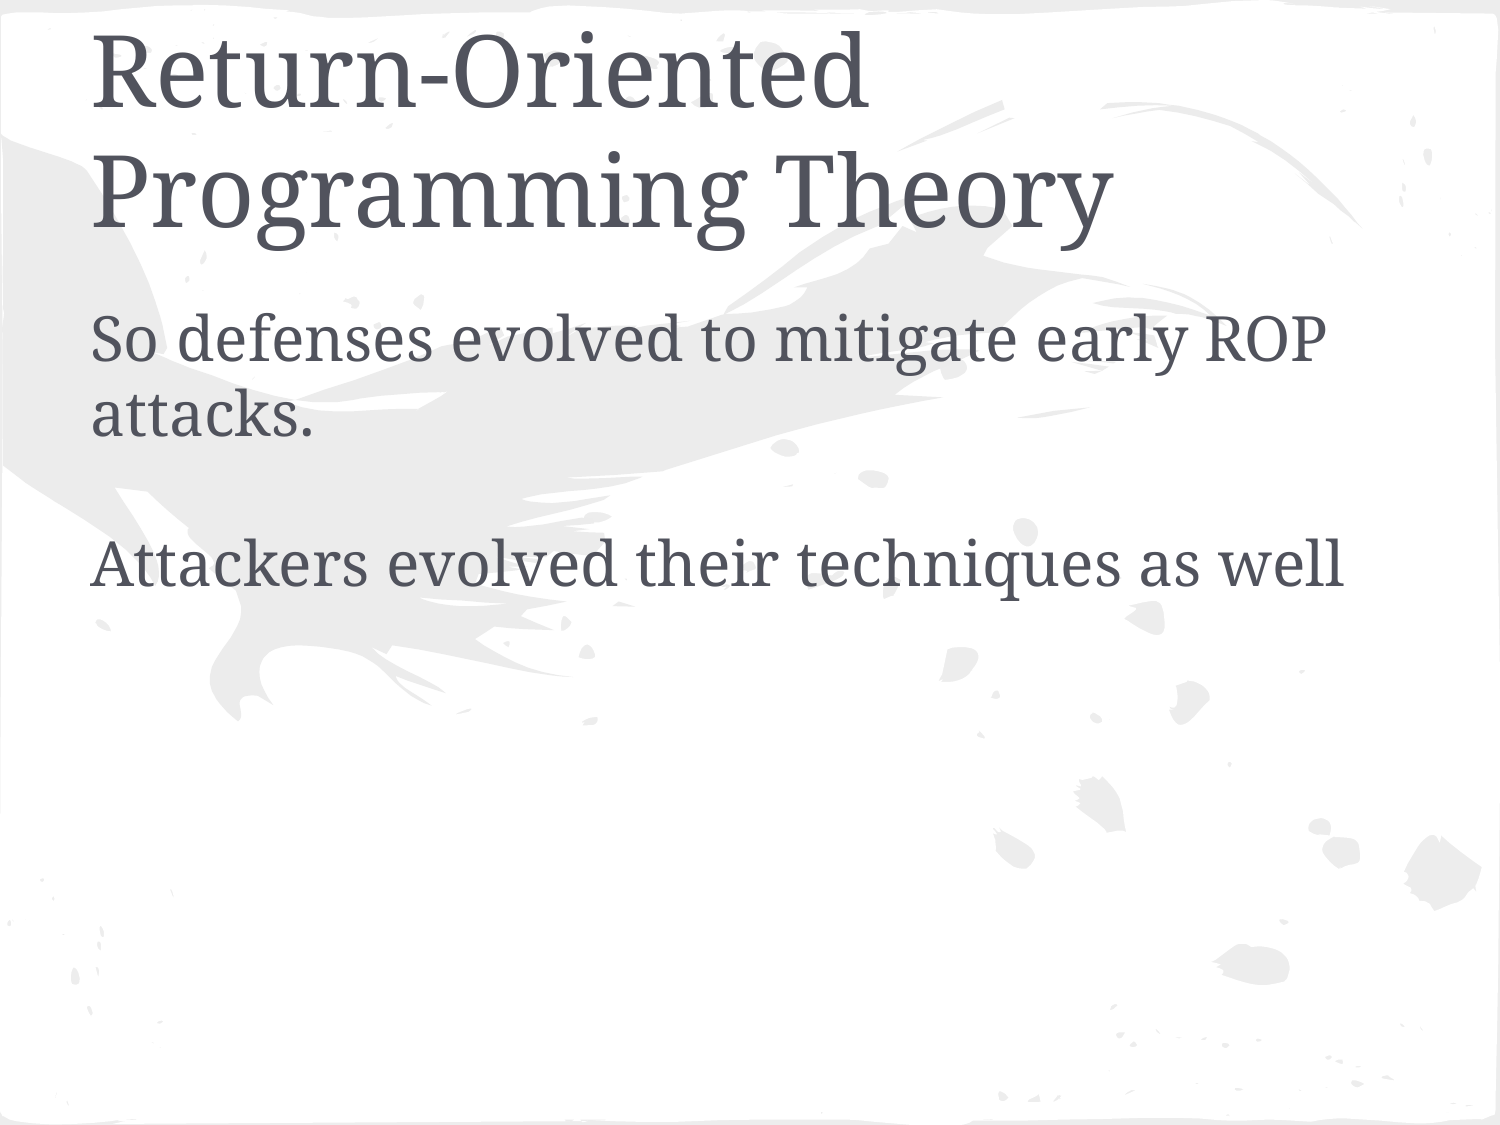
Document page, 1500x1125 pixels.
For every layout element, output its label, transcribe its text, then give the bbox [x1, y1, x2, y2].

title Return-Oriented Programming Theory [75, 34, 1425, 263]
list So defenses evolved to mitigate early ROP attacks. Attackers evolved their techniques as well [75, 283, 1425, 1078]
